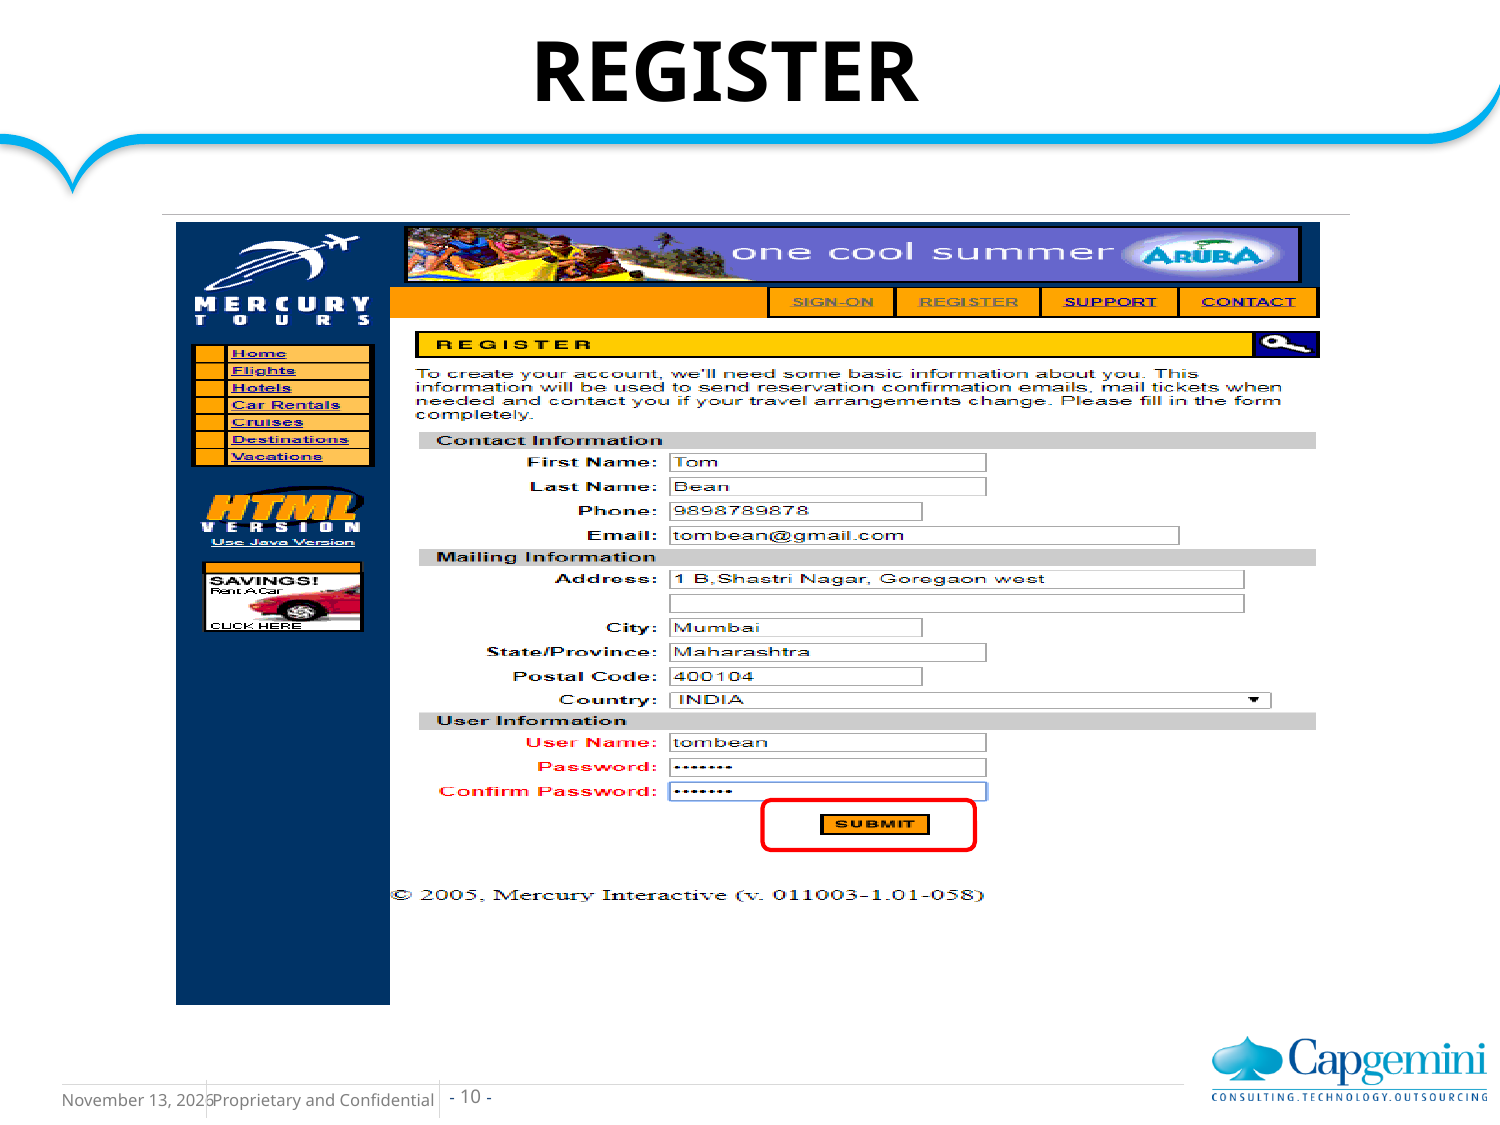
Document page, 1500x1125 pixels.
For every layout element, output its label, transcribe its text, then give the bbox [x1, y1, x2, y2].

title REGISTER [50, 3, 1400, 134]
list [162, 212, 1351, 1006]
picture [1212, 1036, 1487, 1101]
